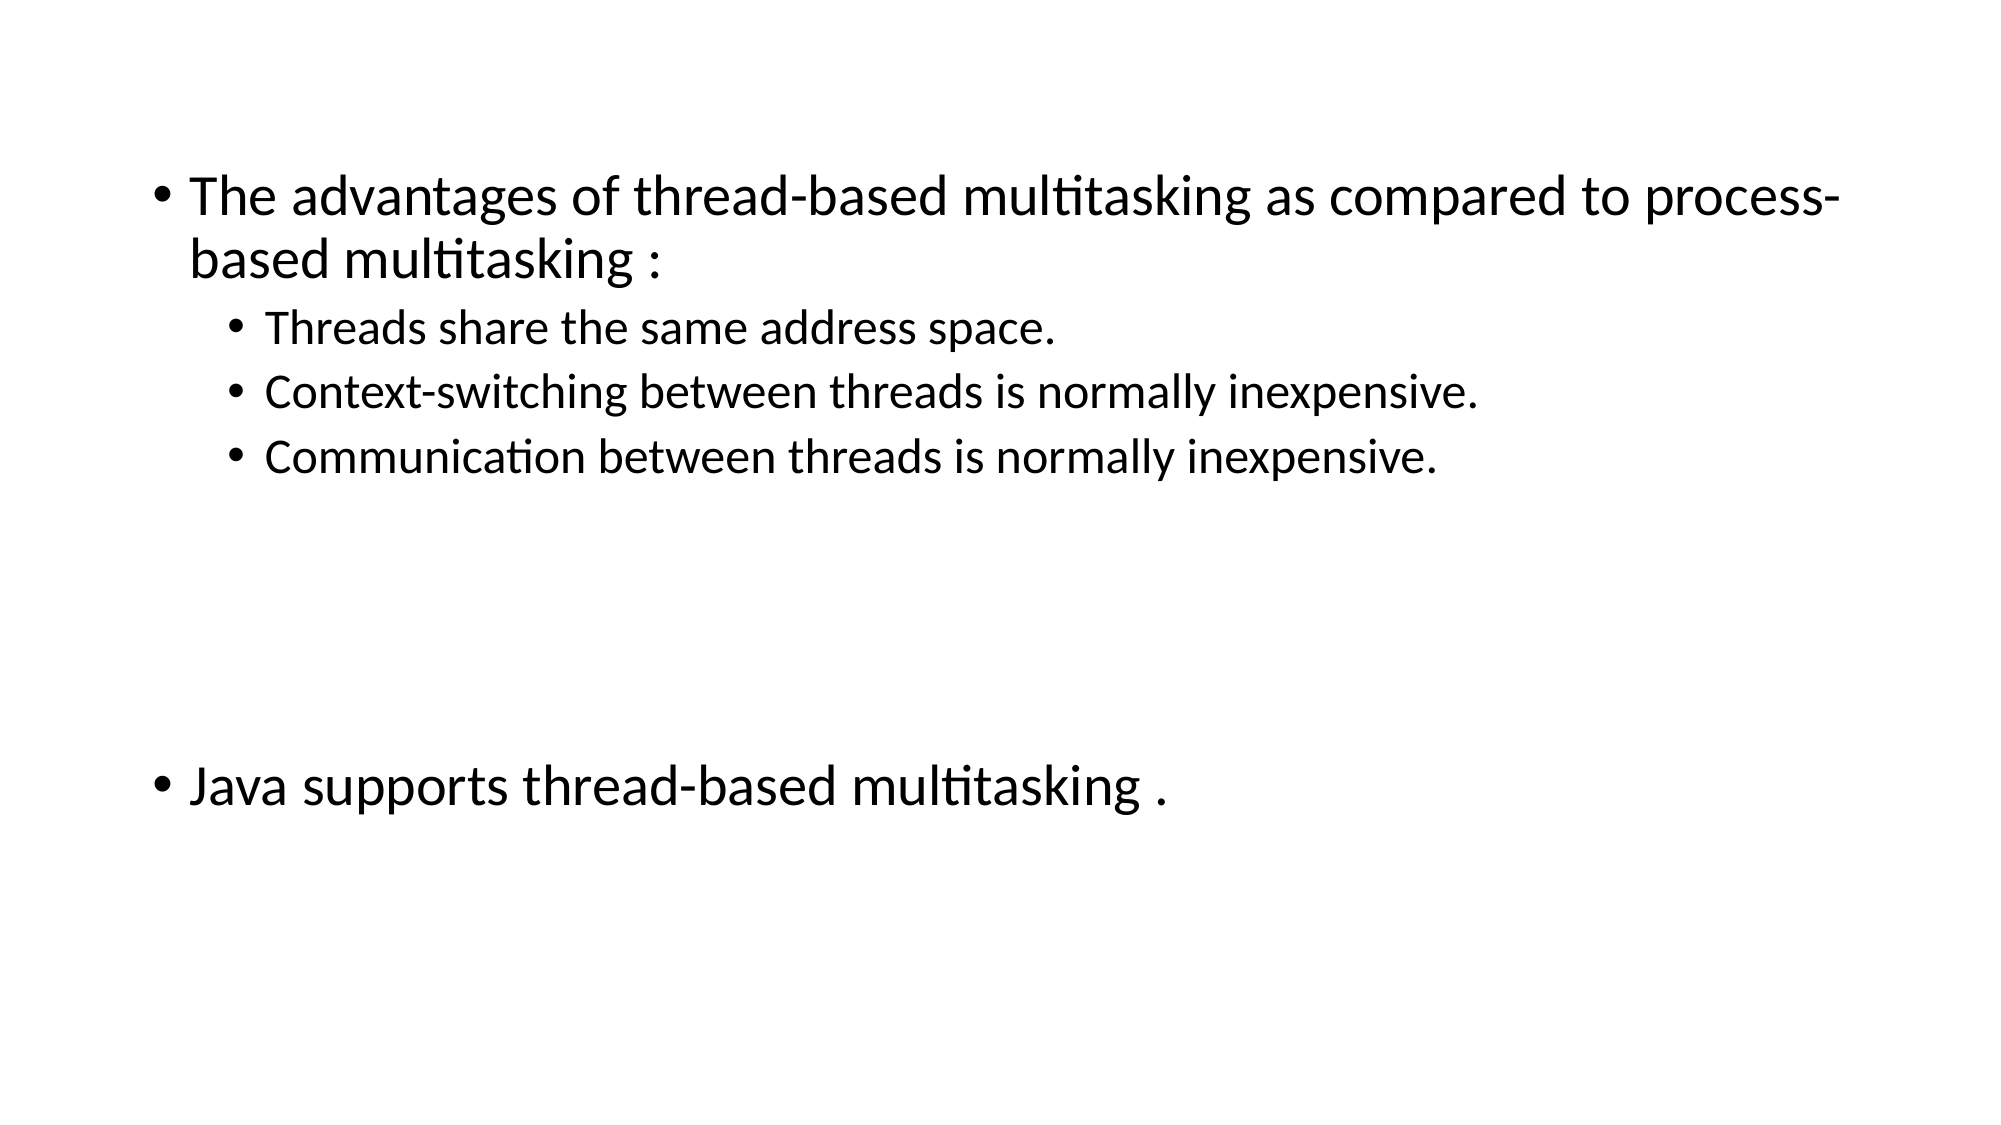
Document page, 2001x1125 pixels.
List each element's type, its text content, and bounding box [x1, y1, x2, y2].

list The advantages of thread-based multitasking as compared to process-based multitasking : Threads share the same address space. Context-switching between threads is normally inexpensive. Communication between threads is normally inexpensive. Java supports thread-based multitasking . [137, 157, 1863, 1014]
